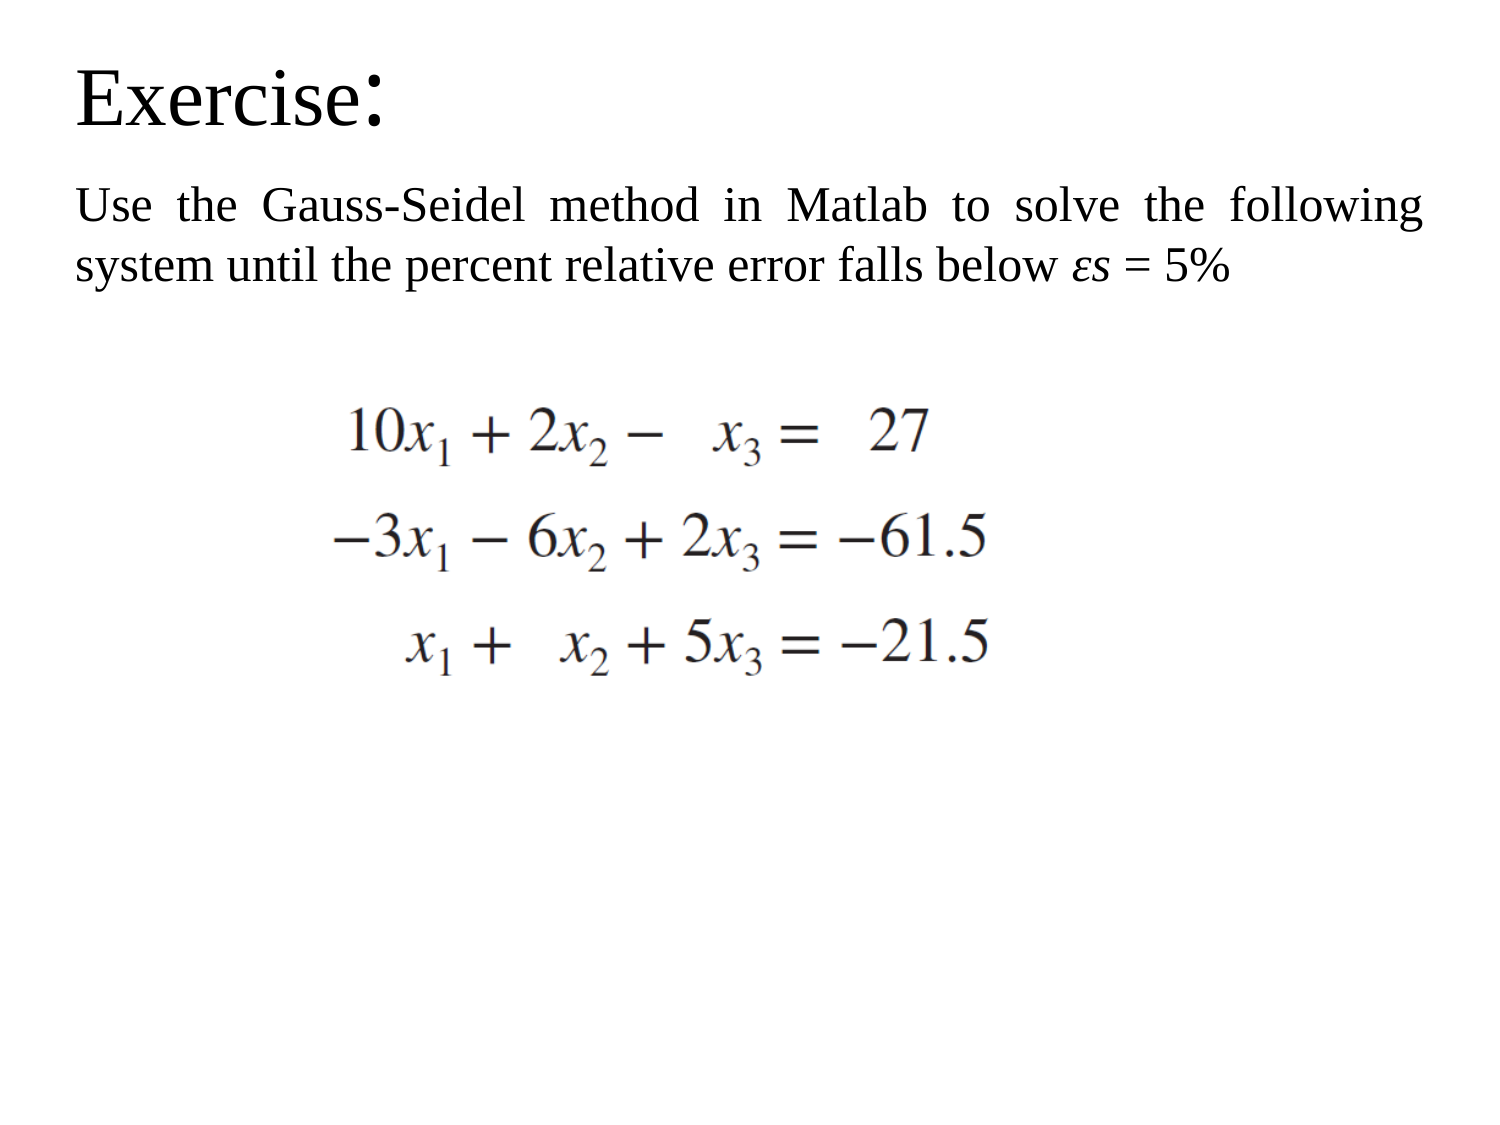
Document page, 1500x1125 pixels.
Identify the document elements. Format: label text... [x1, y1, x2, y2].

text_box Use the Gauss-Seidel method in Matlab to solve the following system until the percent relative error falls below εs = 5% [60, 164, 1440, 300]
title Exercise: [60, 28, 1298, 164]
picture [318, 372, 1014, 704]
